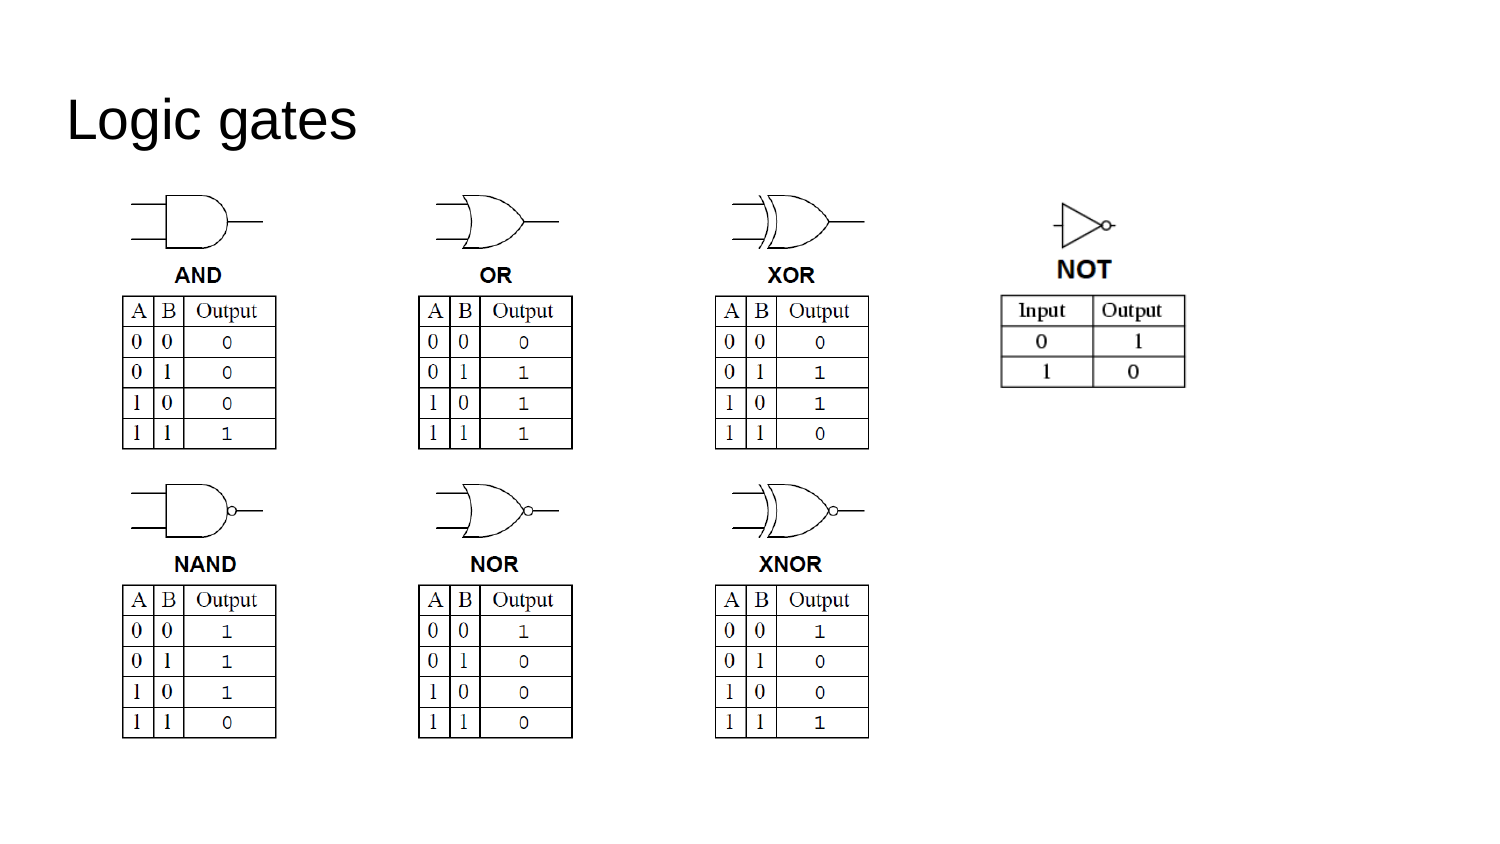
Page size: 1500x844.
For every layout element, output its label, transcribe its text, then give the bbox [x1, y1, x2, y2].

title Logic gates [51, 72, 1449, 167]
picture [50, 188, 1199, 750]
